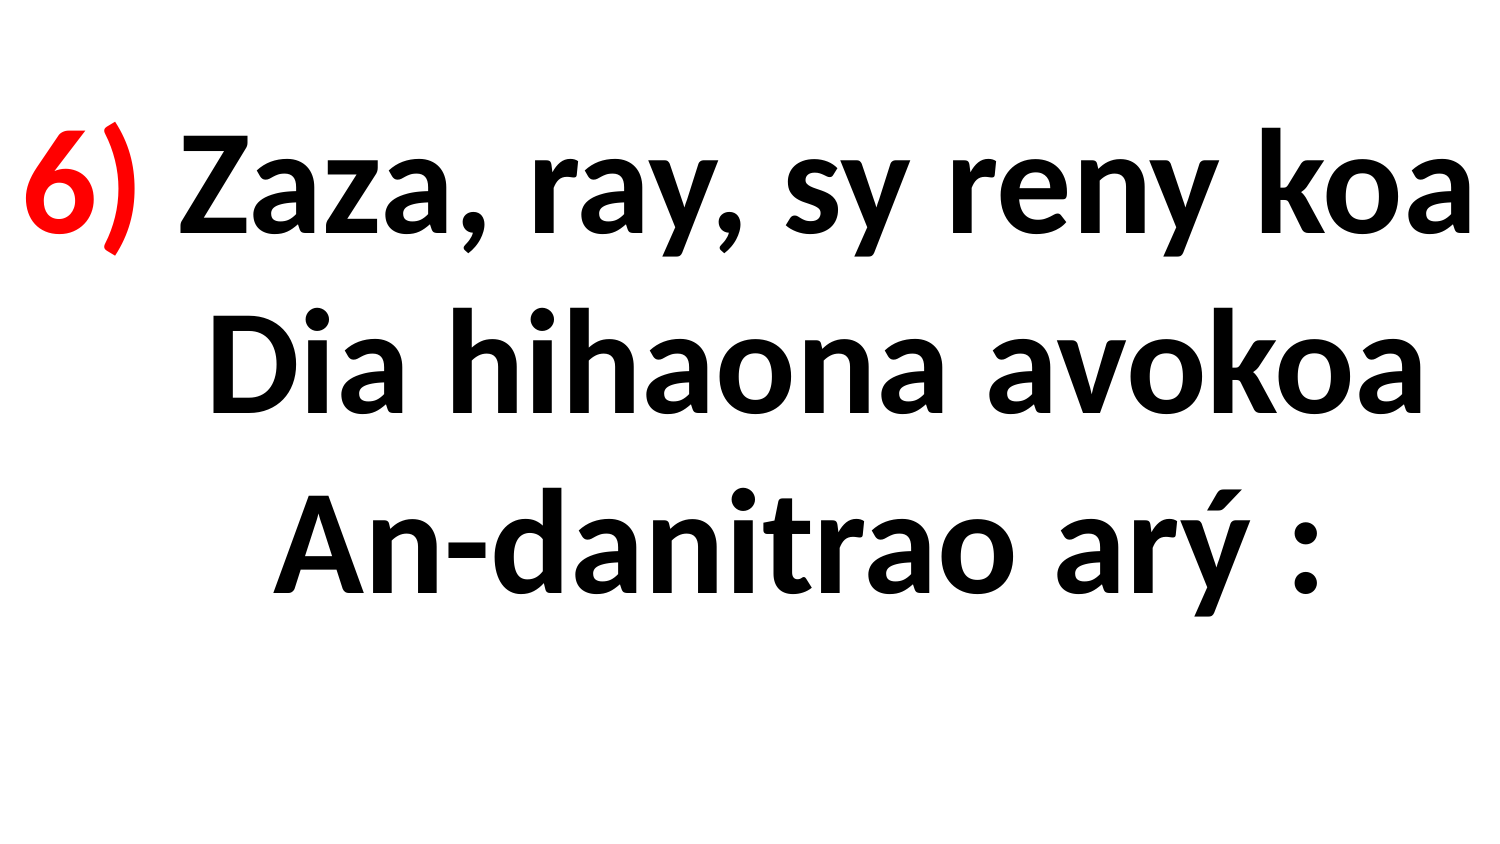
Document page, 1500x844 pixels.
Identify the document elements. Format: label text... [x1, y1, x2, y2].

title 6) Zaza, ray, sy reny koa Dia hihaona avokoa An-danitrao arý : [0, 262, 1500, 446]
